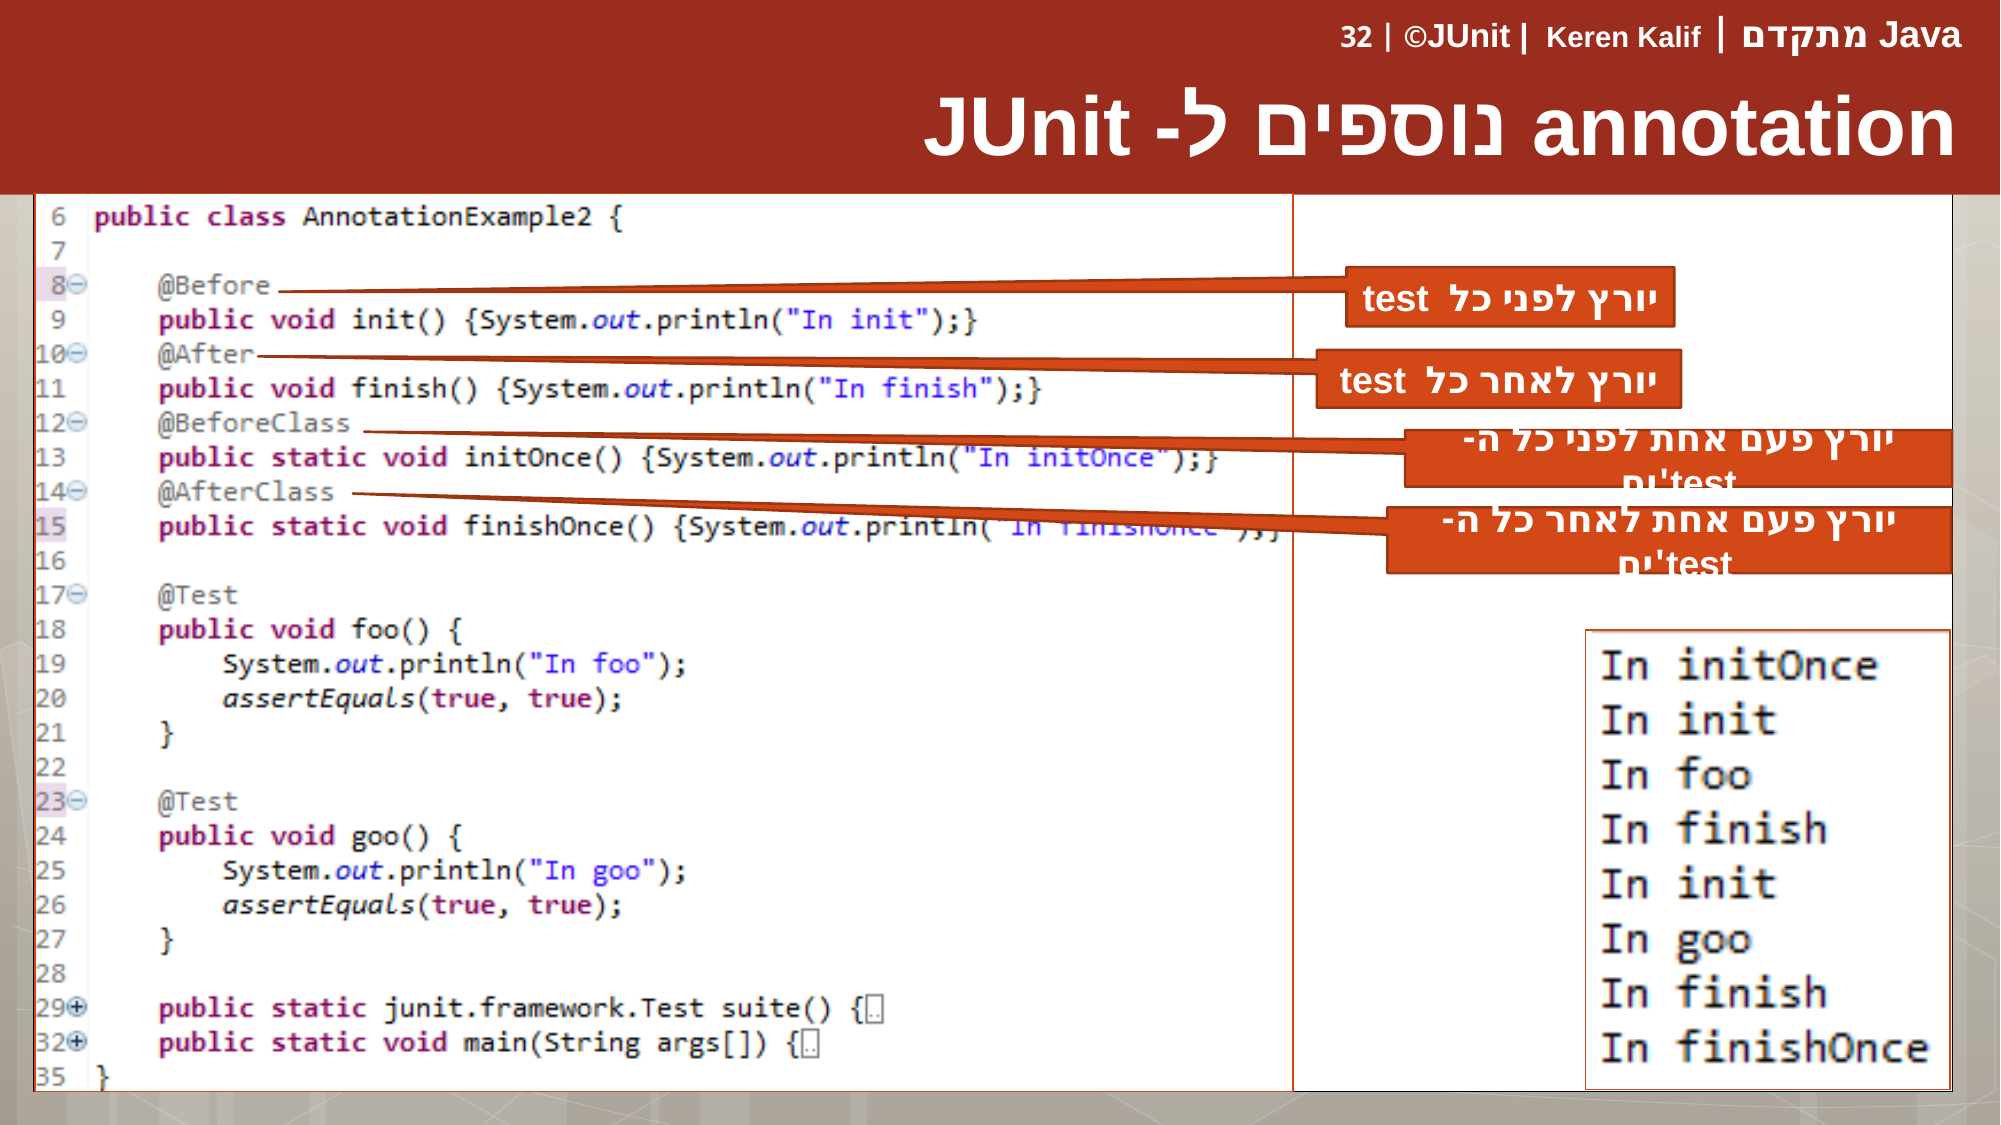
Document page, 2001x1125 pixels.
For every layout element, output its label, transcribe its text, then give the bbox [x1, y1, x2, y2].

title annotation נוספים ל- JUnit [0, 64, 1973, 187]
picture [35, 193, 1293, 1091]
text_box יורץ פעם אחת לפני כל ה- test'ים [1298, 428, 1954, 488]
text_box יורץ לפני כל test [1298, 265, 1676, 328]
picture [1585, 630, 1950, 1090]
text_box יורץ פעם אחת לאחר כל ה- test'ים [1298, 506, 1953, 575]
text_box יורץ לאחר כל test [1298, 348, 1683, 409]
